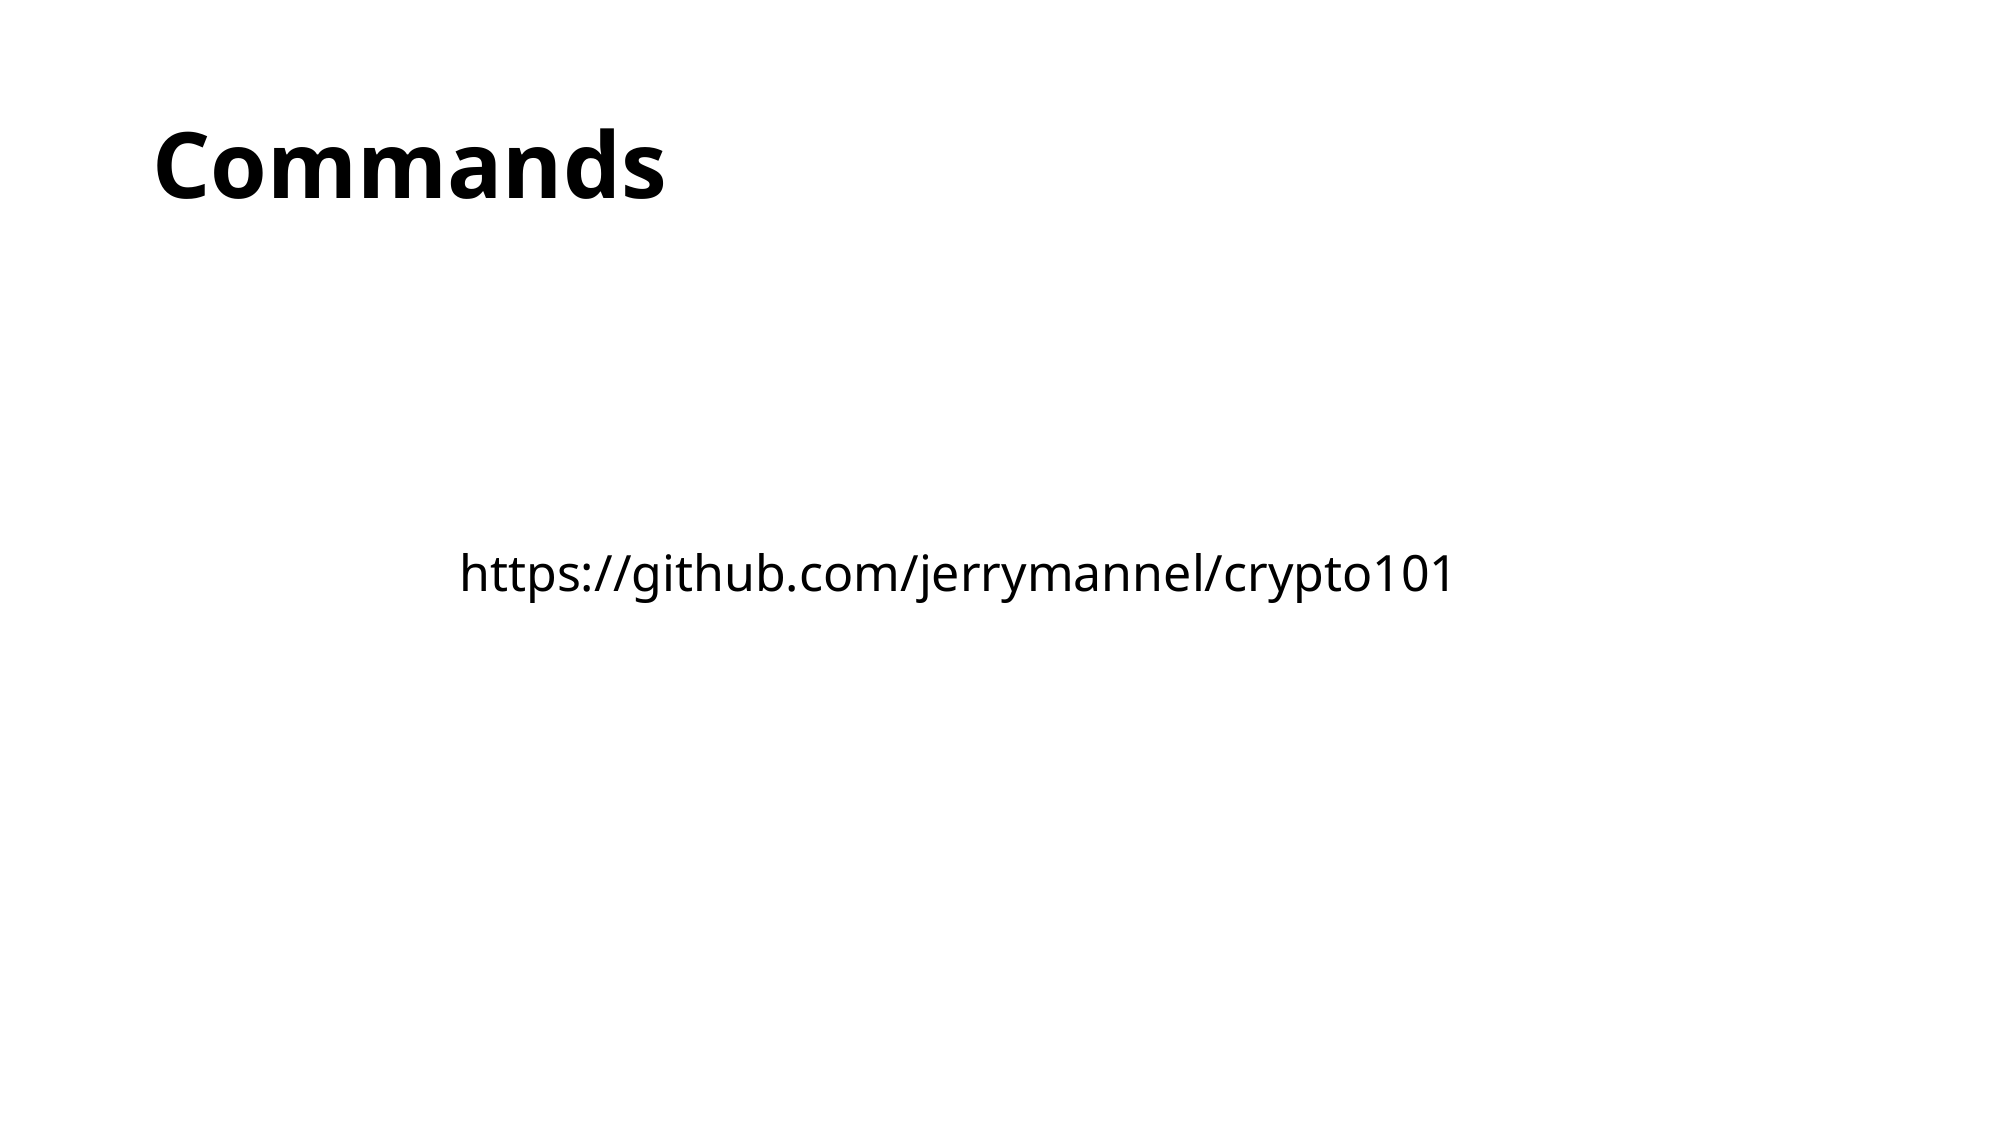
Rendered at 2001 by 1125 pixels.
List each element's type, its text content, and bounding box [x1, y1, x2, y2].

text_box https://github.com/jerrymannel/crypto101 [444, 533, 1474, 609]
title Commands [137, 59, 1863, 278]
